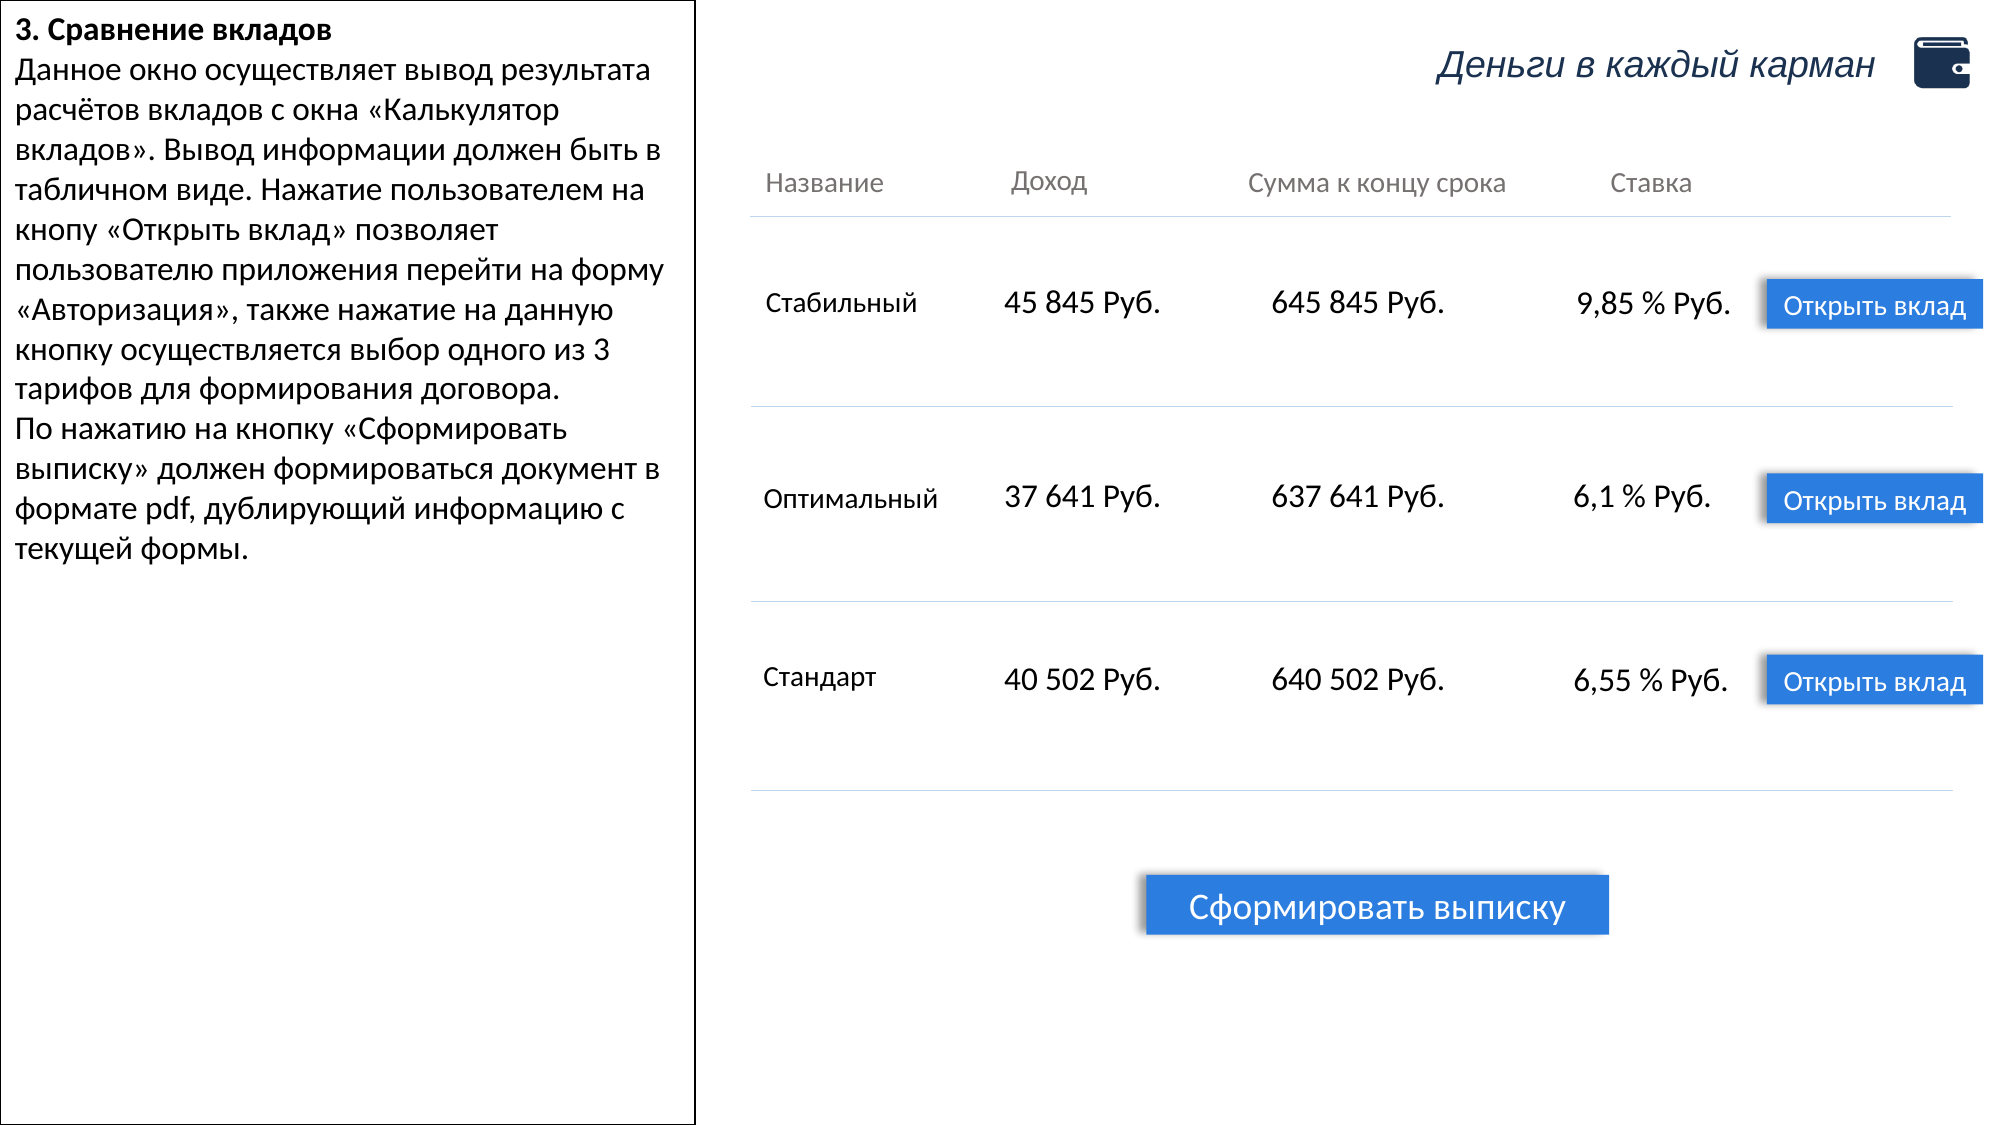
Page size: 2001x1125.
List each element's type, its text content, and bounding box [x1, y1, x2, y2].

text_box 9,85 % Руб. [1561, 273, 1747, 329]
text_box 45 845 Руб. [989, 273, 1177, 328]
text_box Открыть вклад [1766, 279, 1984, 329]
text_box 637 641 Руб. [1256, 466, 1461, 522]
text_box Доход [996, 153, 1103, 204]
text_box 645 845 Руб. [1256, 273, 1461, 328]
text_box Ставка [1595, 155, 1708, 206]
text_box Открыть вклад [1766, 473, 1984, 524]
text_box Стабильный [751, 276, 933, 327]
text_box Открыть вклад [1766, 654, 1984, 705]
text_box Сформировать выписку [1146, 874, 1610, 935]
text_box 40 502 Руб. [989, 650, 1177, 705]
picture [1908, 31, 1975, 93]
text_box 37 641 Руб. [989, 466, 1177, 522]
text_box Сумма к концу срока [1233, 156, 1522, 206]
text_box Оптимальный [748, 471, 954, 522]
text_box Деньги в каждый карман [1334, 32, 1908, 93]
text_box Стандарт [748, 650, 892, 701]
text_box 640 502 Руб. [1256, 650, 1461, 705]
text_box 6,1 % Руб. [1558, 467, 1728, 522]
text_box 3. Сравнение вкладов Данное окно осуществляет вывод результата расчётов вкладов с окна «Калькулятор вкладов». Вывод информации должен быть в табличном виде. Нажатие пользователем на кнопу «Открыть вклад» позволяет пользователю приложения перейти на форму «Авторизация», также нажатие на данную кнопку осуществляется выбор одного из 3 тарифов для формирования договора. По нажатию на кнопку «Сформировать выписку» должен формироваться документ в формате pdf, дублирующий информацию с текущей формы. [0, 0, 696, 1125]
text_box 6,55 % Руб. [1558, 650, 1745, 705]
text_box Название [750, 156, 900, 206]
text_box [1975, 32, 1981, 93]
